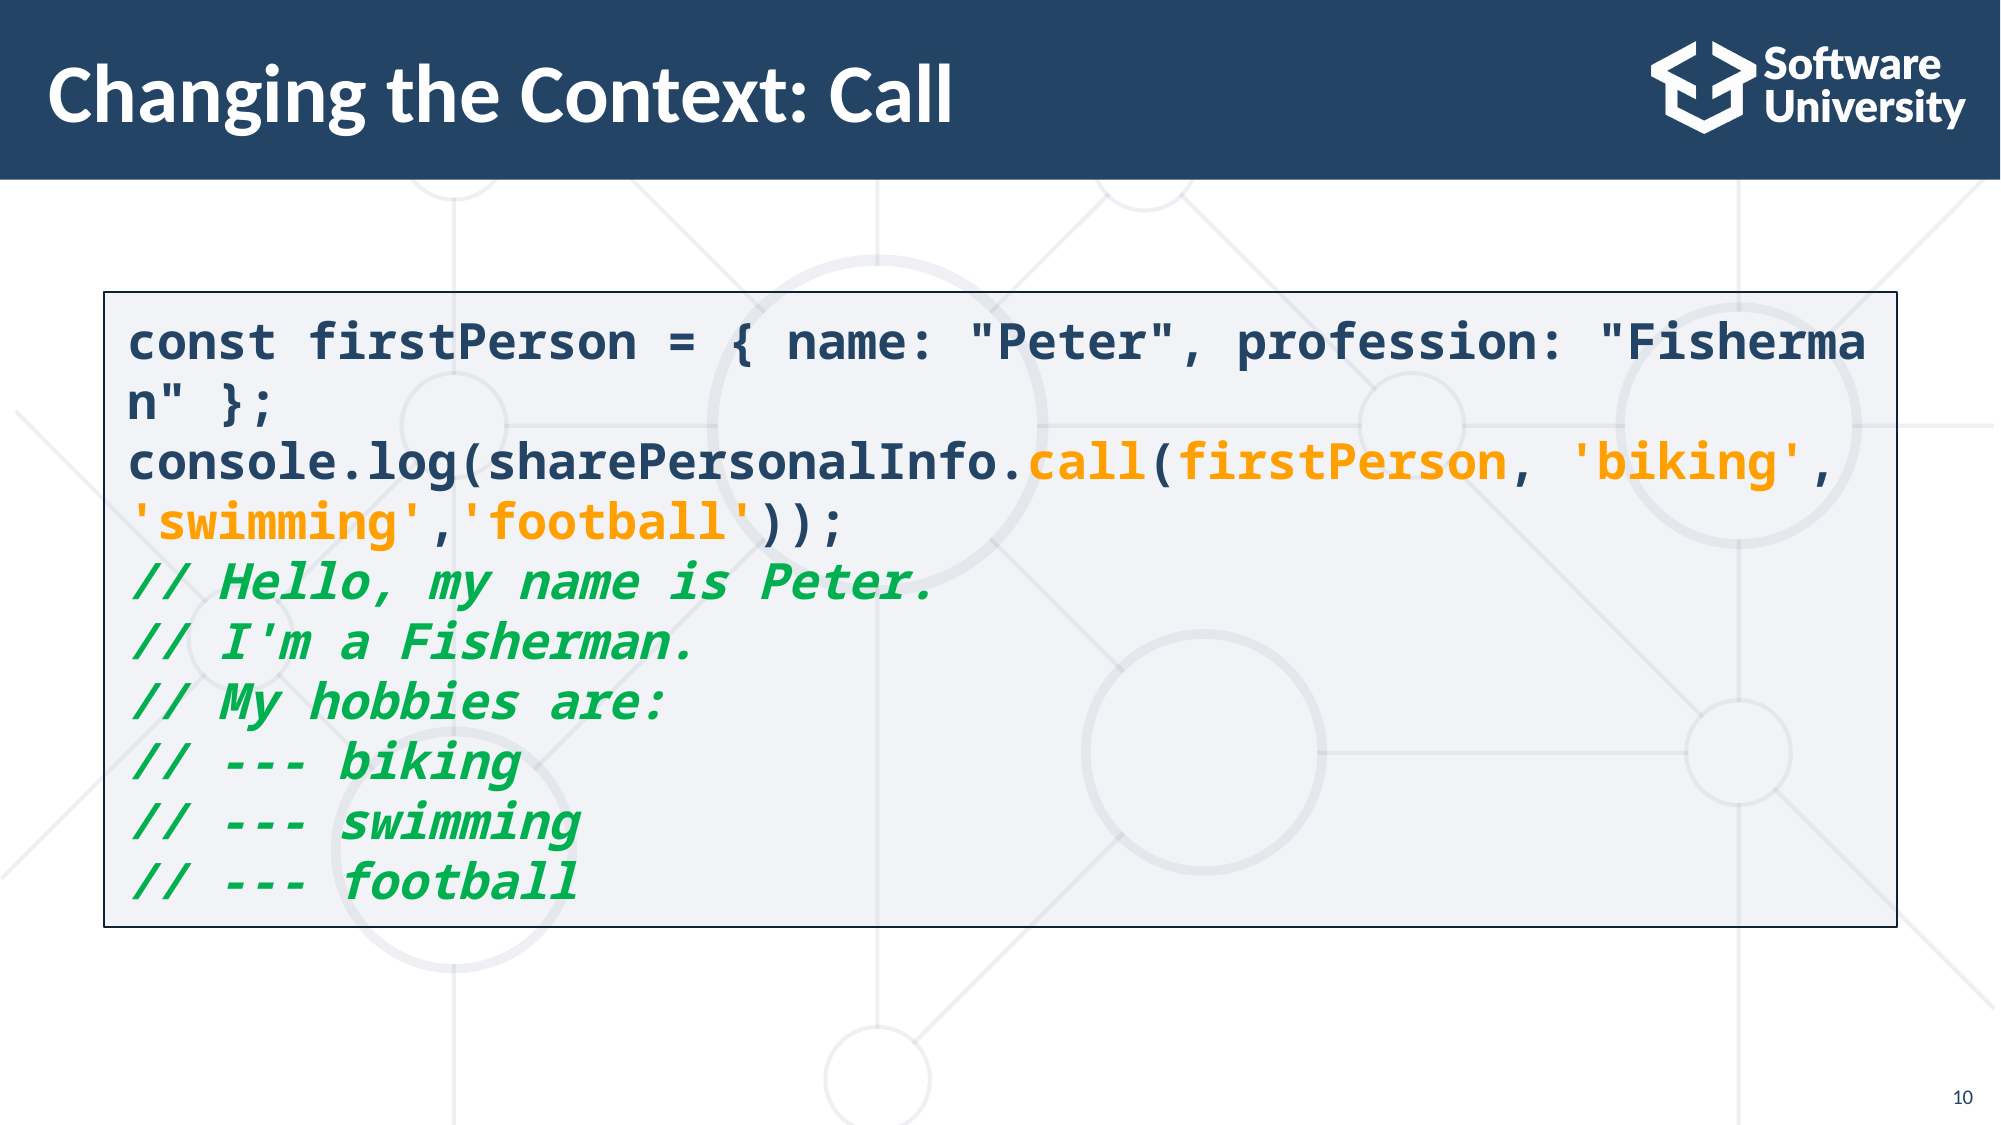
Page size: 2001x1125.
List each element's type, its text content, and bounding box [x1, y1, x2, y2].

title Changing the Context: Call [31, 16, 1625, 162]
slide_number 10 [1927, 1067, 1989, 1117]
text_box const firstPerson = { name: "Peter", profession: "Fisherman" }; console.log(sharePersonalInfo.call(firstPerson, 'biking', 'swimming','football')); // Hello, my name is Peter. // I'm a Fisherman. // My hobbies are: // --- biking // --- swimming // --- football [103, 291, 1898, 927]
picture [1651, 41, 1966, 134]
